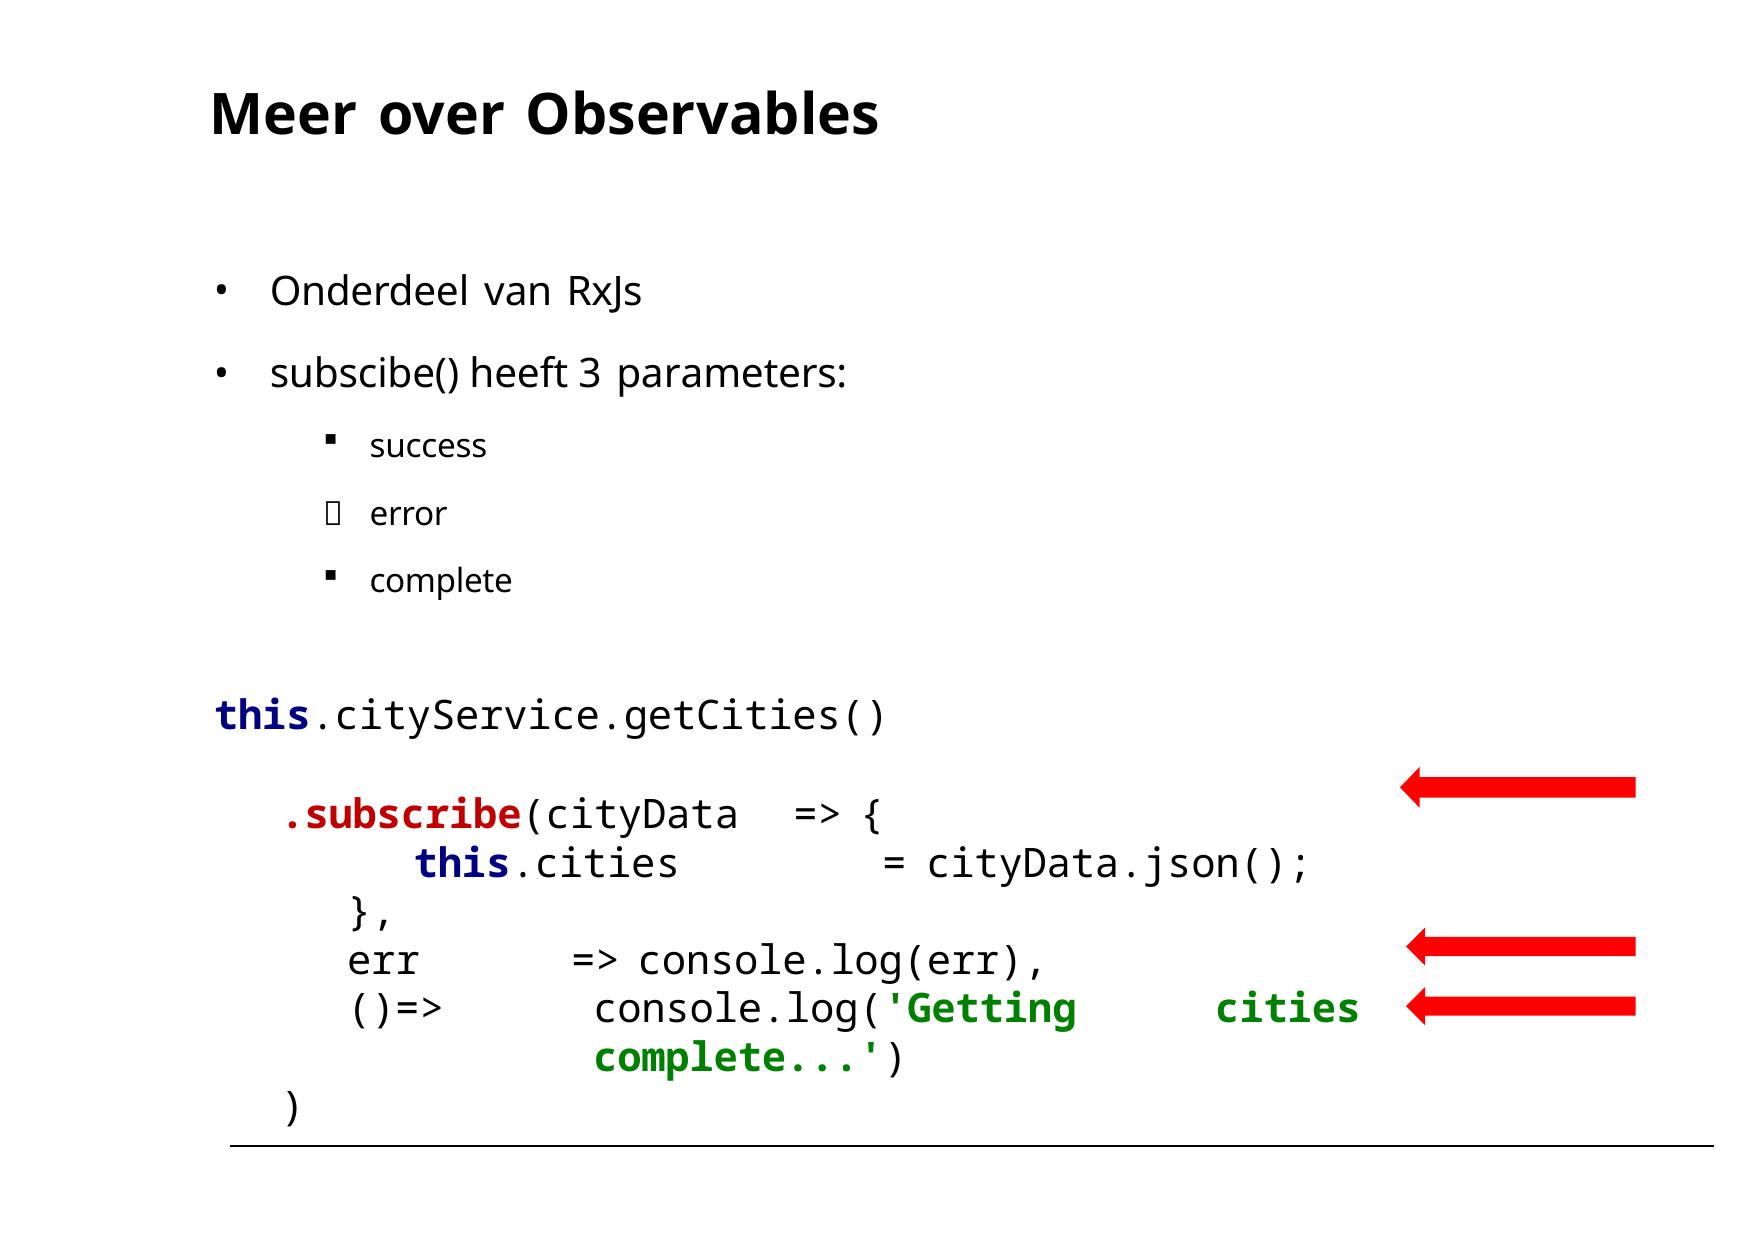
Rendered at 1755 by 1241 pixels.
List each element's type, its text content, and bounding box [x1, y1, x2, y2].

text_box [1406, 986, 1636, 1026]
text_box [1406, 927, 1636, 966]
text_box error complete [321, 491, 525, 600]
title Meer over Observables [207, 77, 1547, 285]
text_box success  [321, 424, 500, 491]
text_box [1399, 767, 1636, 808]
text_box Onderdeel van RxJs subscibe() heeft 3 parameters: [211, 264, 1278, 396]
text_box this.cityService.getCities() .subscribe(cityData => { this.cities = cityData.json(); }, err => console.log(err), ()=> console.log('Getting cities complete...') ) [211, 688, 1371, 1129]
